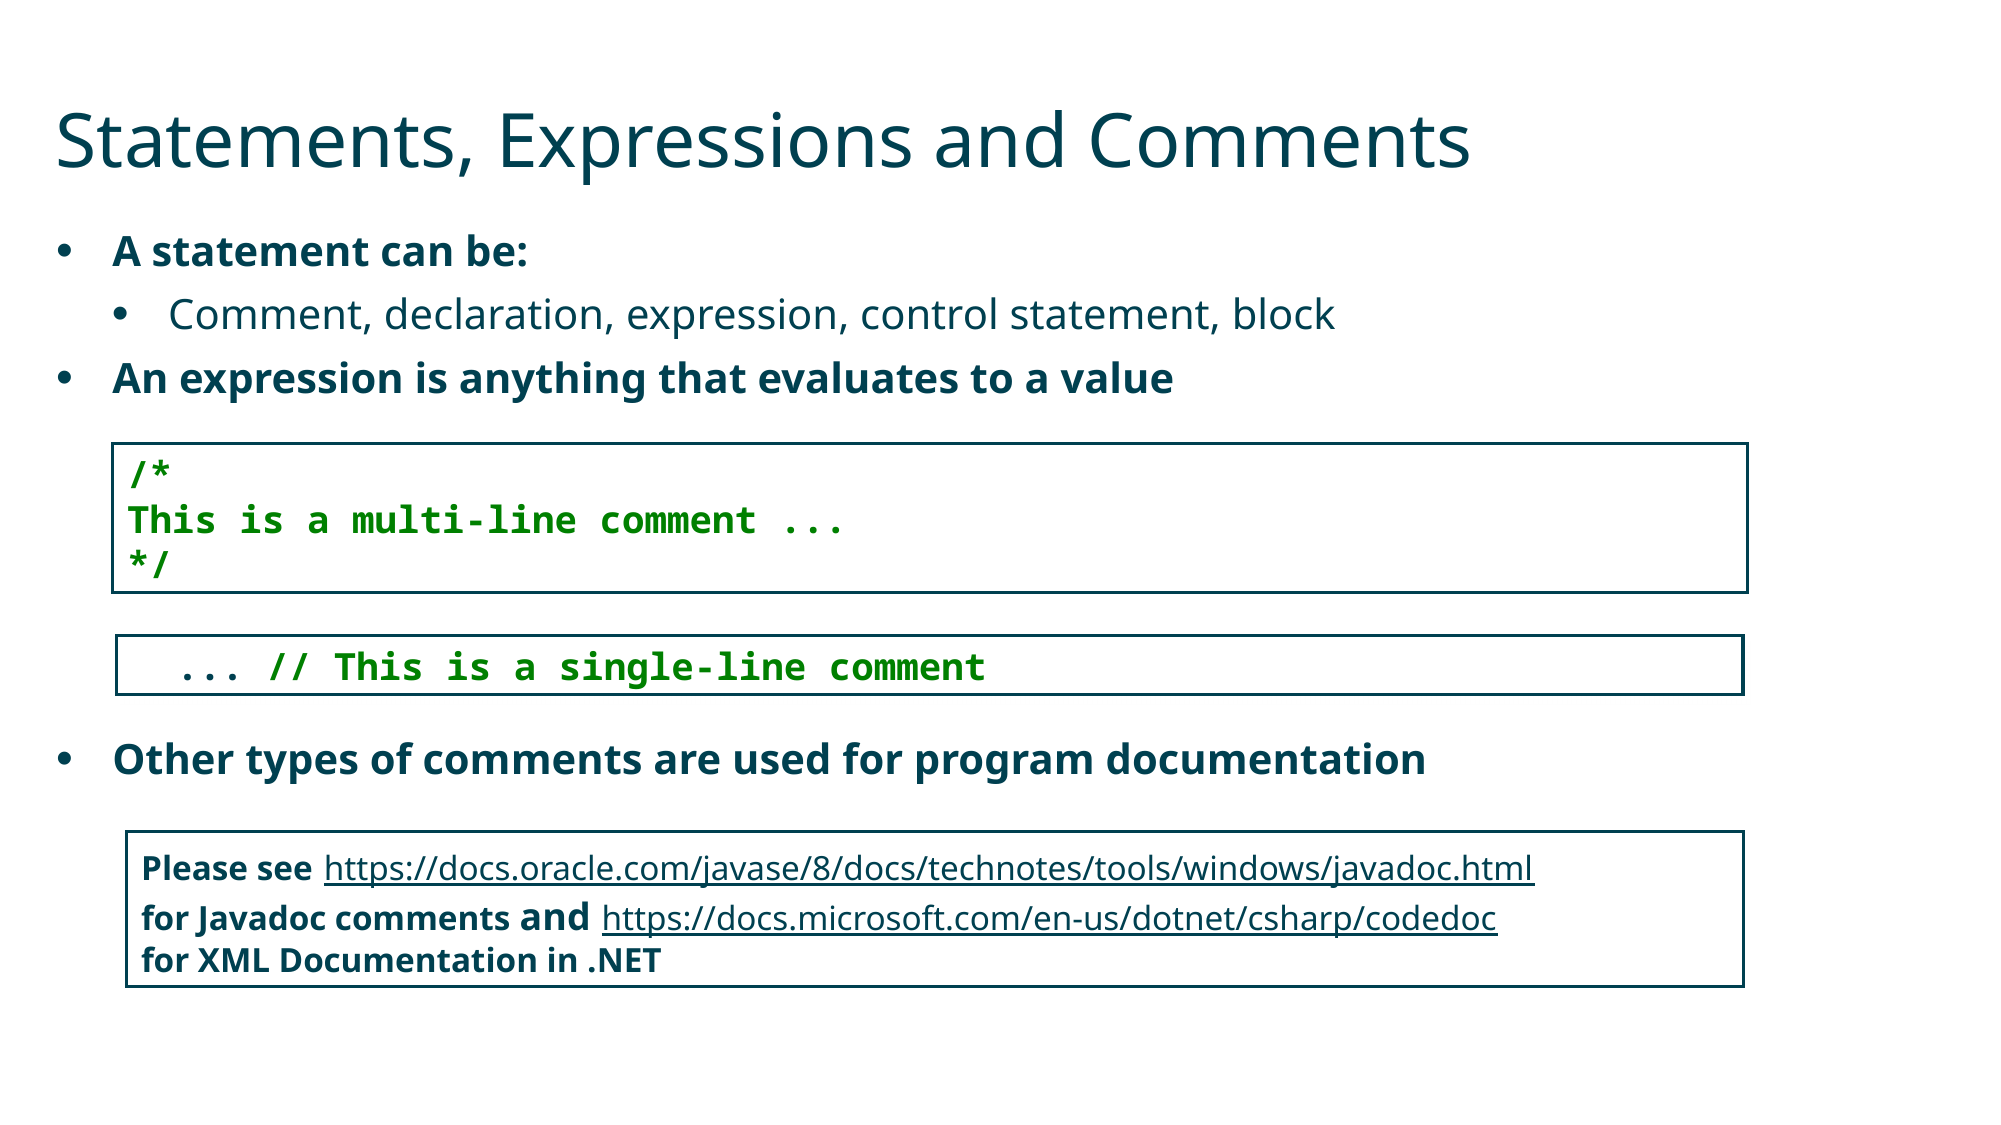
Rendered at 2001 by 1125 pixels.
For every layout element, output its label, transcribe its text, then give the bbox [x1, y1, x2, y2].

text_box Please see https://docs.oracle.com/javase/8/docs/technotes/tools/windows/javadoc.html for Javadoc comments and https://docs.microsoft.com/en-us/dotnet/csharp/codedoc for XML Documentation in .NET [125, 831, 1745, 987]
text_box /* This is a multi-line comment ... */ [112, 443, 1748, 593]
title Statements, Expressions and Comments [55, 92, 1946, 224]
list A statement can be: Comment, declaration, expression, control statement, block An expression is anything that evaluates to a value Other types of comments are used for program documentation [55, 224, 1946, 1038]
text_box ... // This is a single-line comment [116, 635, 1744, 695]
